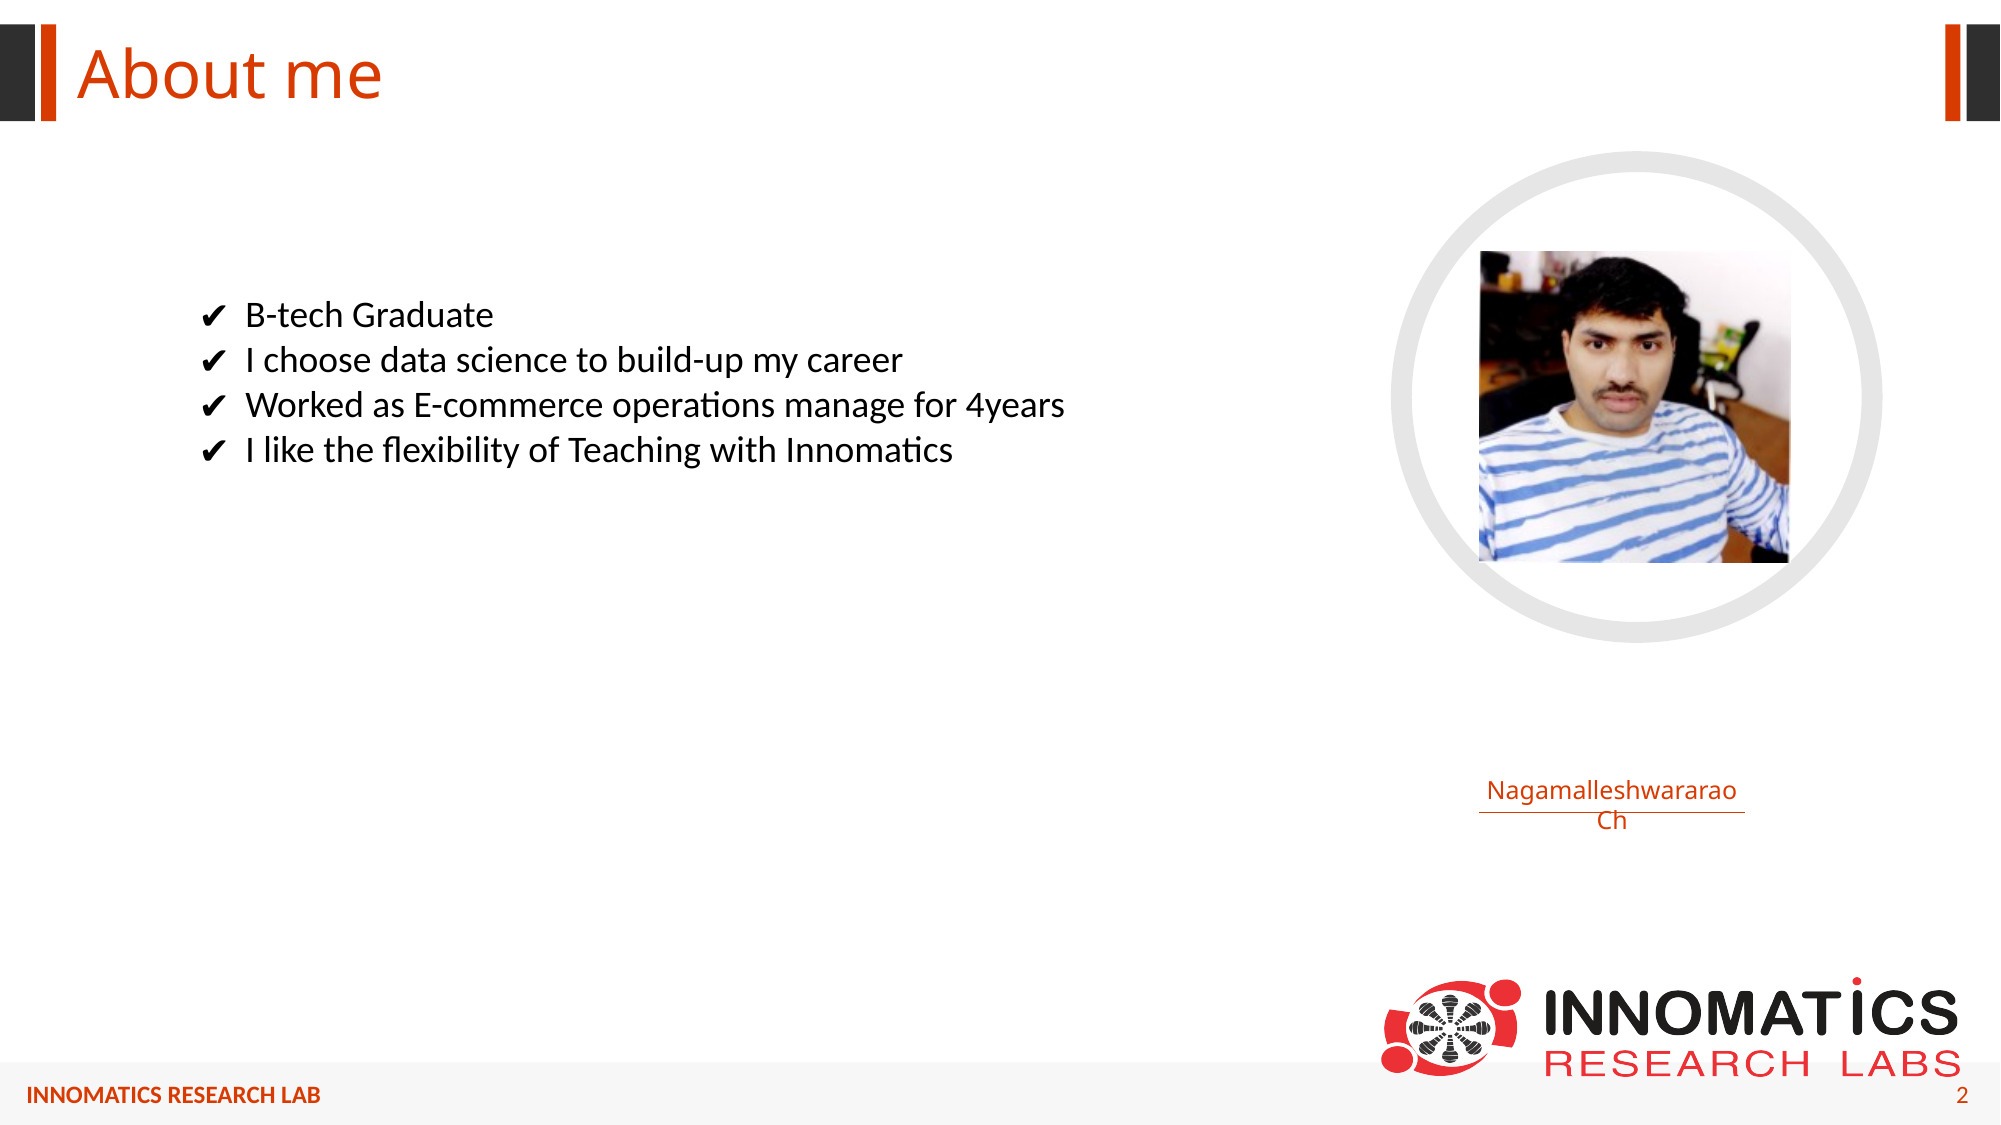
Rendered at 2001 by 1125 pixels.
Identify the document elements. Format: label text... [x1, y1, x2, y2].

text_box About me [62, 39, 1063, 119]
picture [1479, 251, 1791, 563]
picture [1381, 977, 1960, 1077]
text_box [0, 24, 57, 122]
text_box Nagamalleshwararao Ch [1454, 766, 1770, 842]
text_box [1401, 161, 1873, 633]
text_box B-tech Graduate I choose data science to build-up my career Worked as E-commerce operations manage for 4years I like the flexibility of Teaching with Innomatics [183, 282, 1333, 478]
